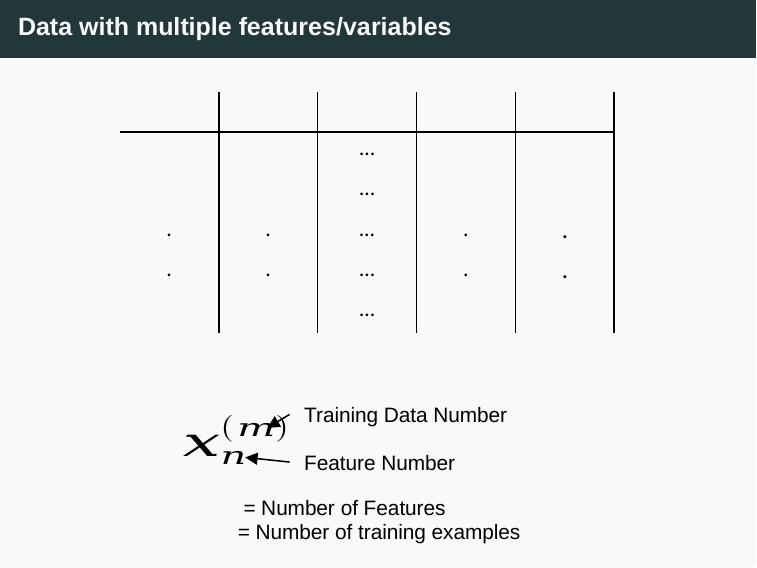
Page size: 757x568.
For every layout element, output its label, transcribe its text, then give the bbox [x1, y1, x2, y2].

text_box Training Data Number [289, 394, 526, 435]
title Data with multiple features/variables [18, 10, 738, 41]
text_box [244, 457, 290, 463]
text_box Feature Number [289, 442, 526, 482]
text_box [267, 414, 290, 429]
